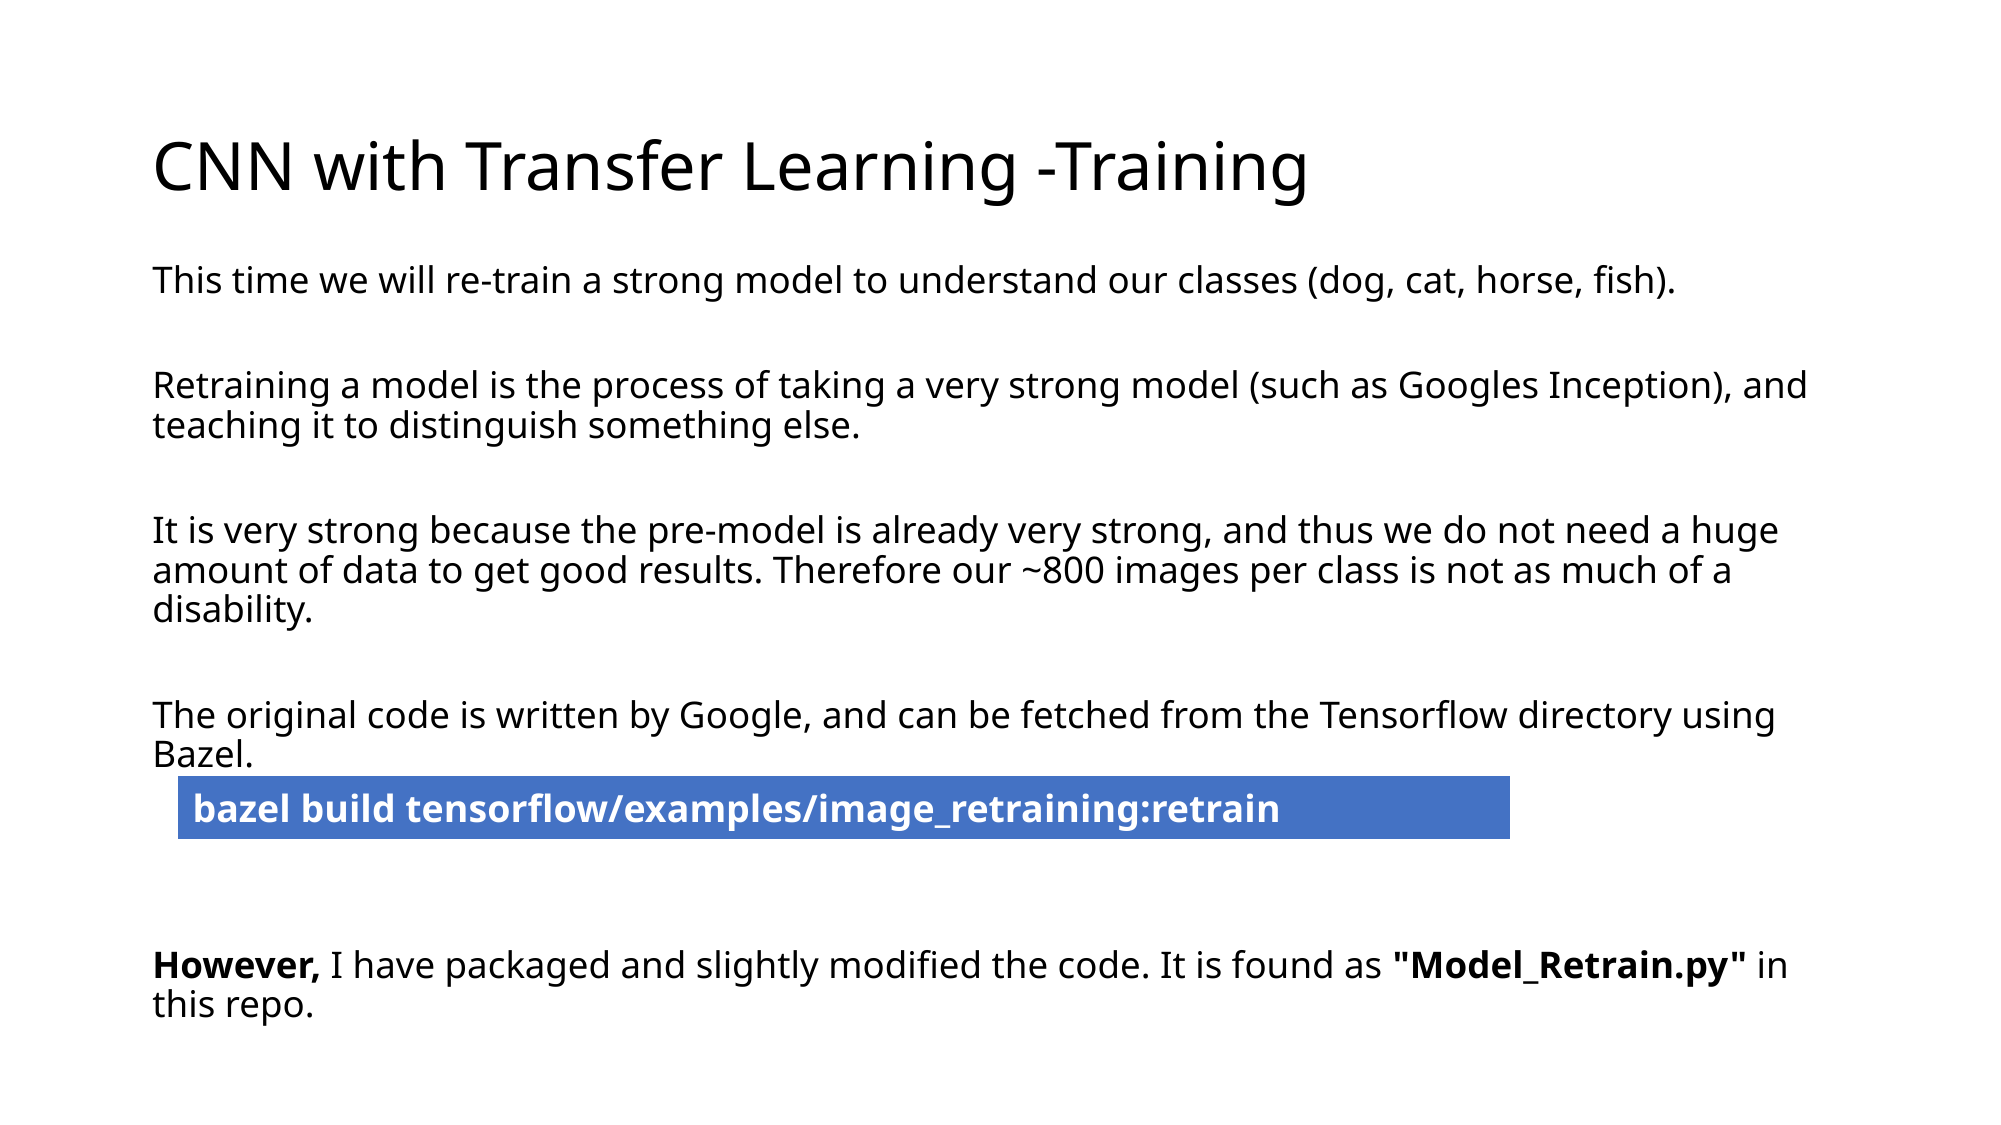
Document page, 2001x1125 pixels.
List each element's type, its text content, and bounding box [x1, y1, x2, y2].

title CNN with Transfer Learning -Training [137, 59, 1863, 254]
list This time we will re-train a strong model to understand our classes (dog, cat, horse, fish). Retraining a model is the process of taking a very strong model (such as Googles Inception), and teaching it to distinguish something else. It is very strong because the pre-model is already very strong, and thus we do not need a huge amount of data to get good results. Therefore our ~800 images per class is not as much of a disability. The original code is written by Google, and can be fetched from the Tensorflow directory using Bazel. However, I have packaged and slightly modified the code. It is found as "Model_Retrain.py" in this repo. [137, 254, 1863, 1043]
table_header bazel build tensorflow/examples/image_retraining:retrain [178, 776, 1510, 839]
